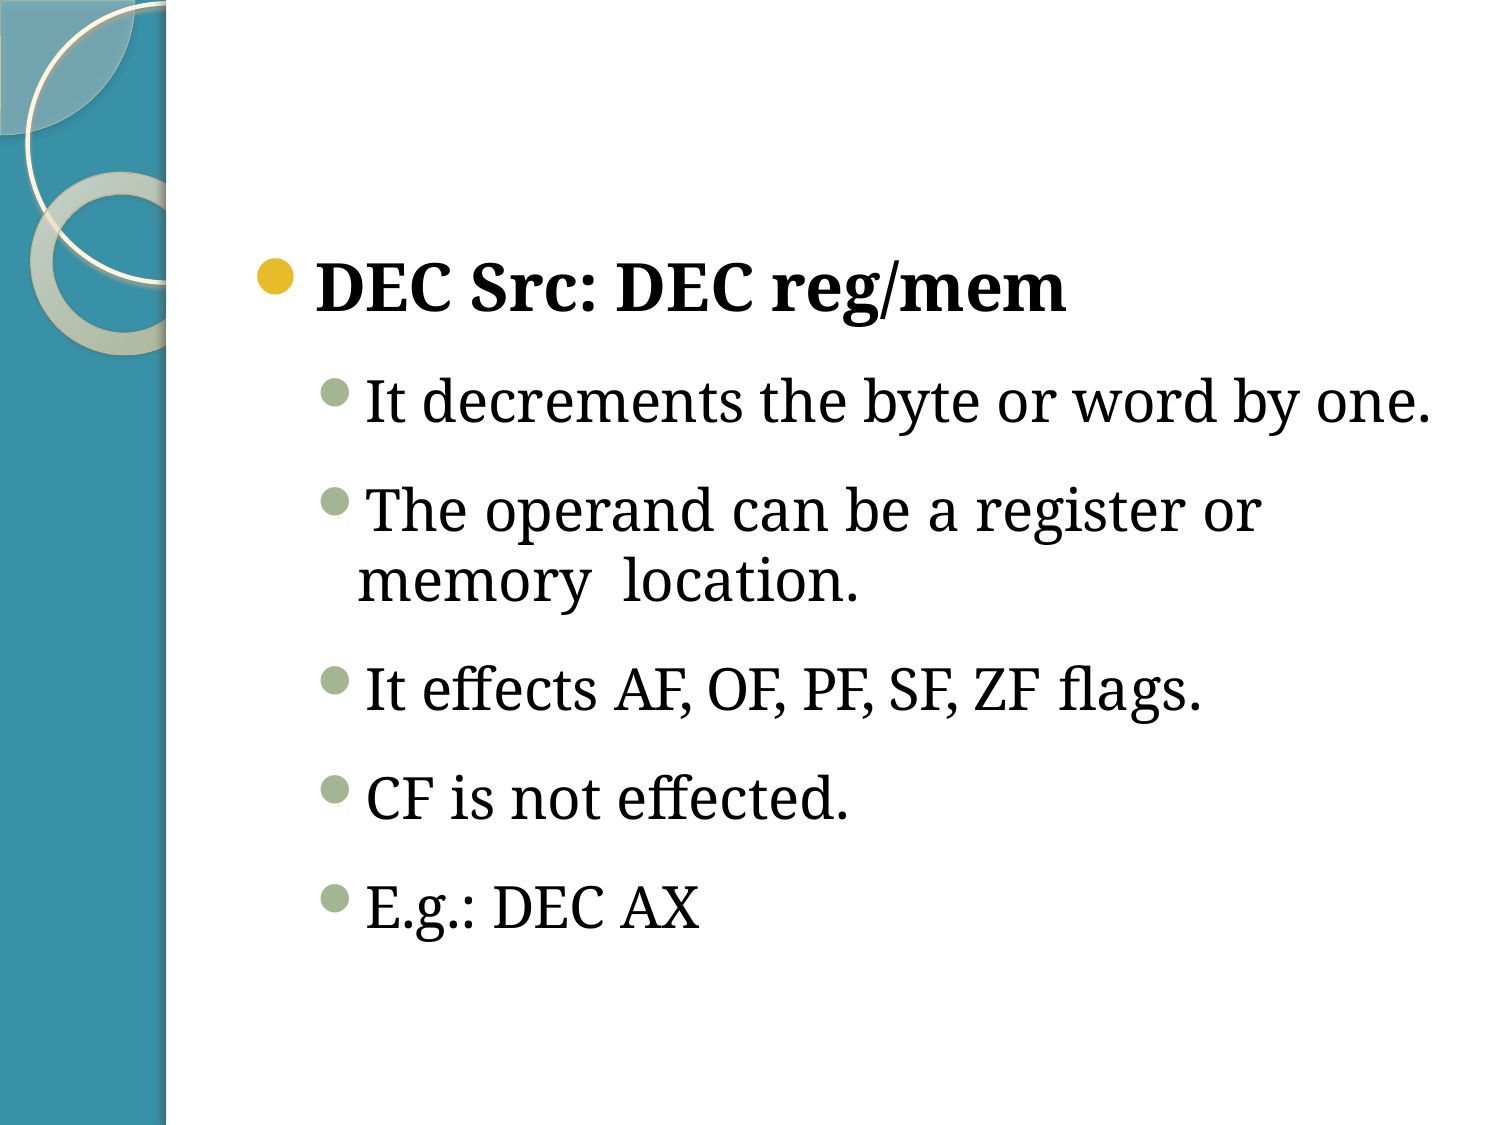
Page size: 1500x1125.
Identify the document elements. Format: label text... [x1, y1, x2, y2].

list DEC Src: DEC reg/mem It decrements the byte or word by one. The operand can be a register or memory location. It effects AF, OF, PF, SF, ZF flags. CF is not effected. E.g.: DEC AX [235, 237, 1466, 1025]
